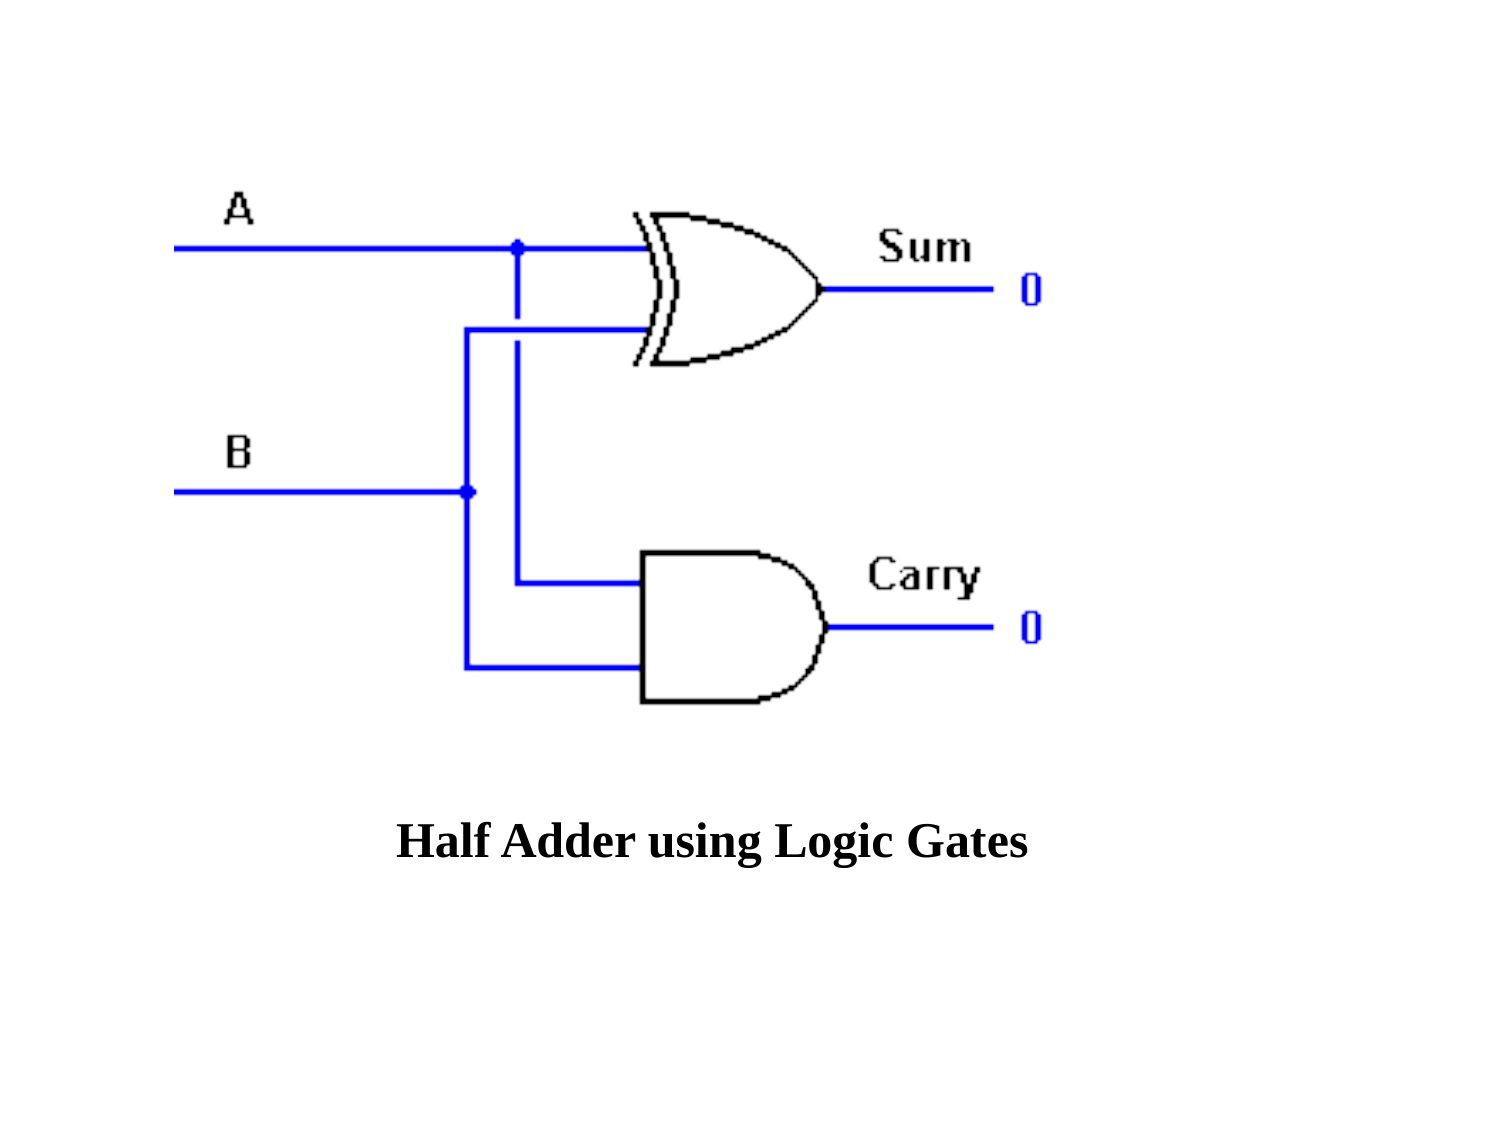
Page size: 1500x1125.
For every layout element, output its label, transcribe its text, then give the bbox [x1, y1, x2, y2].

text_box Half Adder using Logic Gates [224, 799, 1200, 875]
picture [174, 162, 1188, 838]
